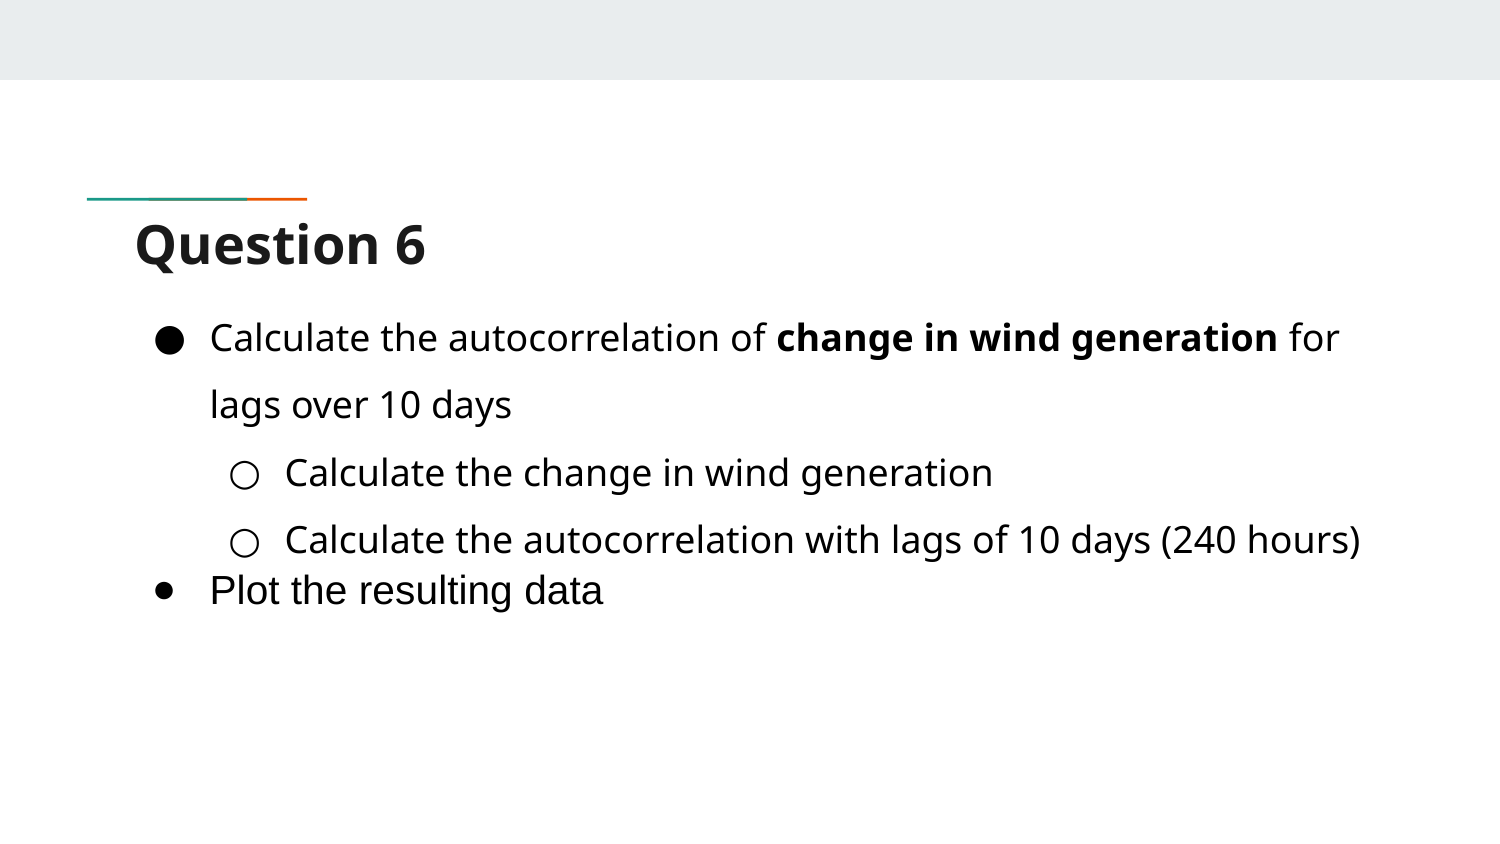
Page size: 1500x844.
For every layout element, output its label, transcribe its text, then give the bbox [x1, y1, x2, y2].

list Calculate the autocorrelation of change in wind generation for lags over 10 days Calculate the change in wind generation Calculate the autocorrelation with lags of 10 days (240 hours) Plot the resulting data [119, 276, 1381, 844]
title Question 6 [119, 195, 1381, 276]
